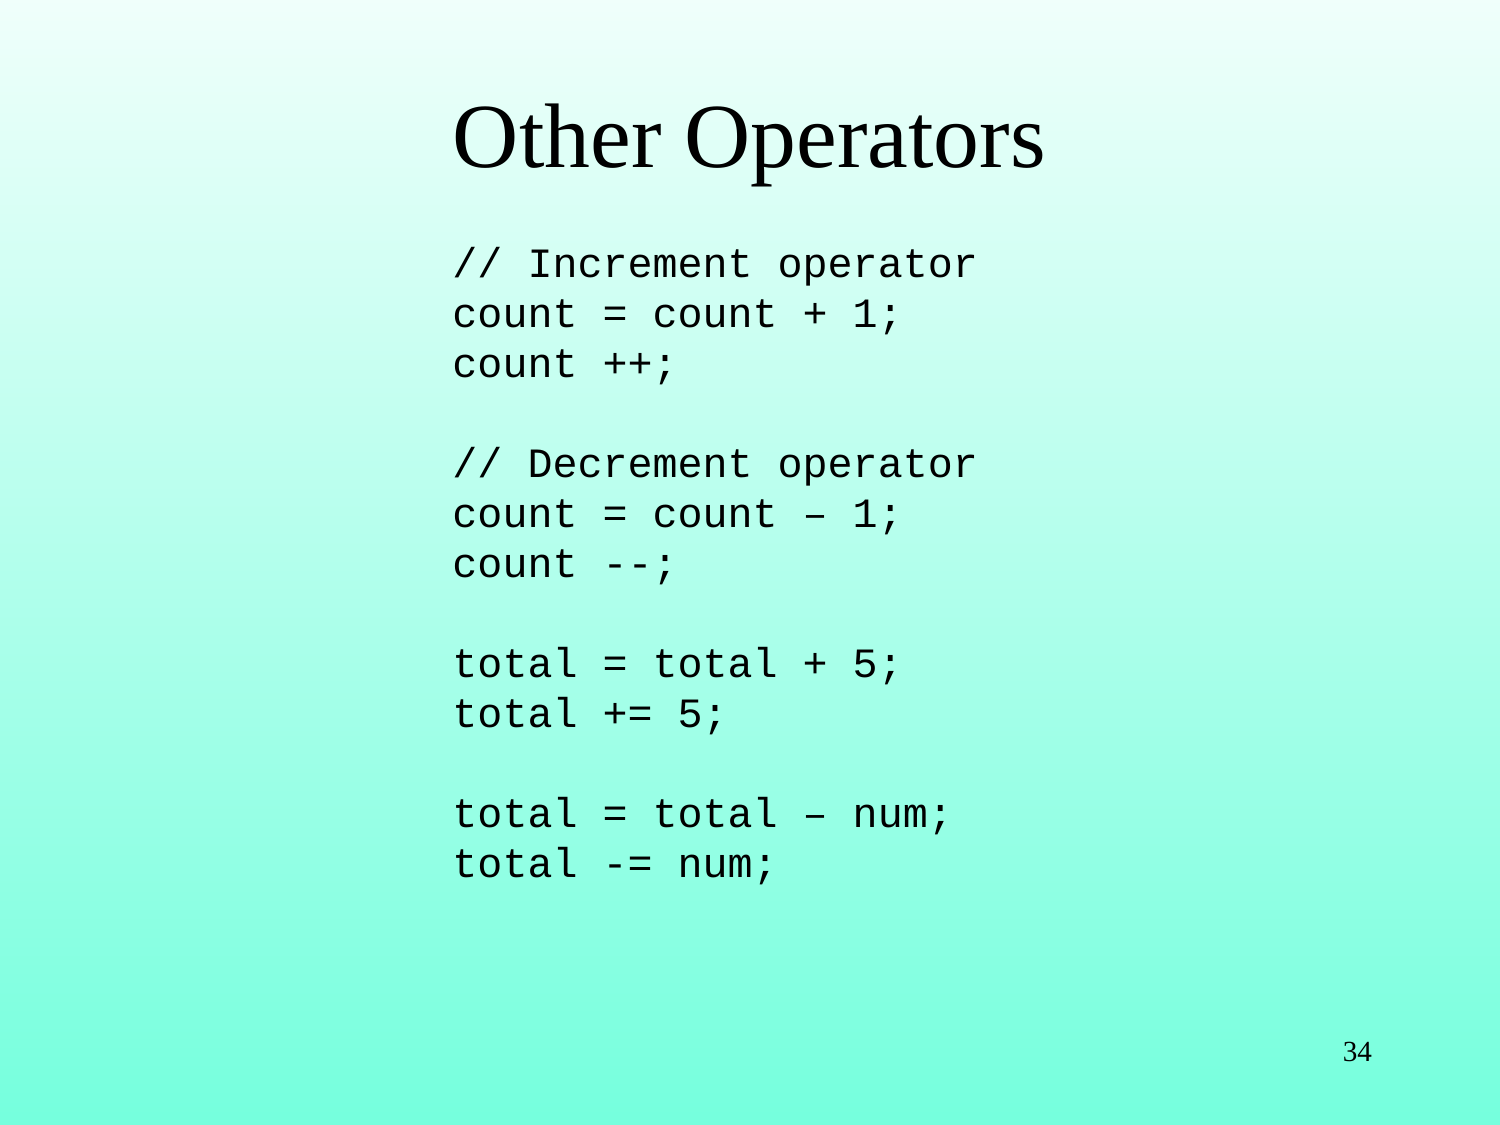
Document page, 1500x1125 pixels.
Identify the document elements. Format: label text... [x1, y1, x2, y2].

slide_number 34 [1074, 1024, 1388, 1101]
list // Increment operator count = count + 1; count ++; // Decrement operator count = count – 1; count --; total = total + 5; total += 5; total = total – num; total -= num; [437, 228, 1388, 894]
title Other Operators [112, 37, 1388, 225]
